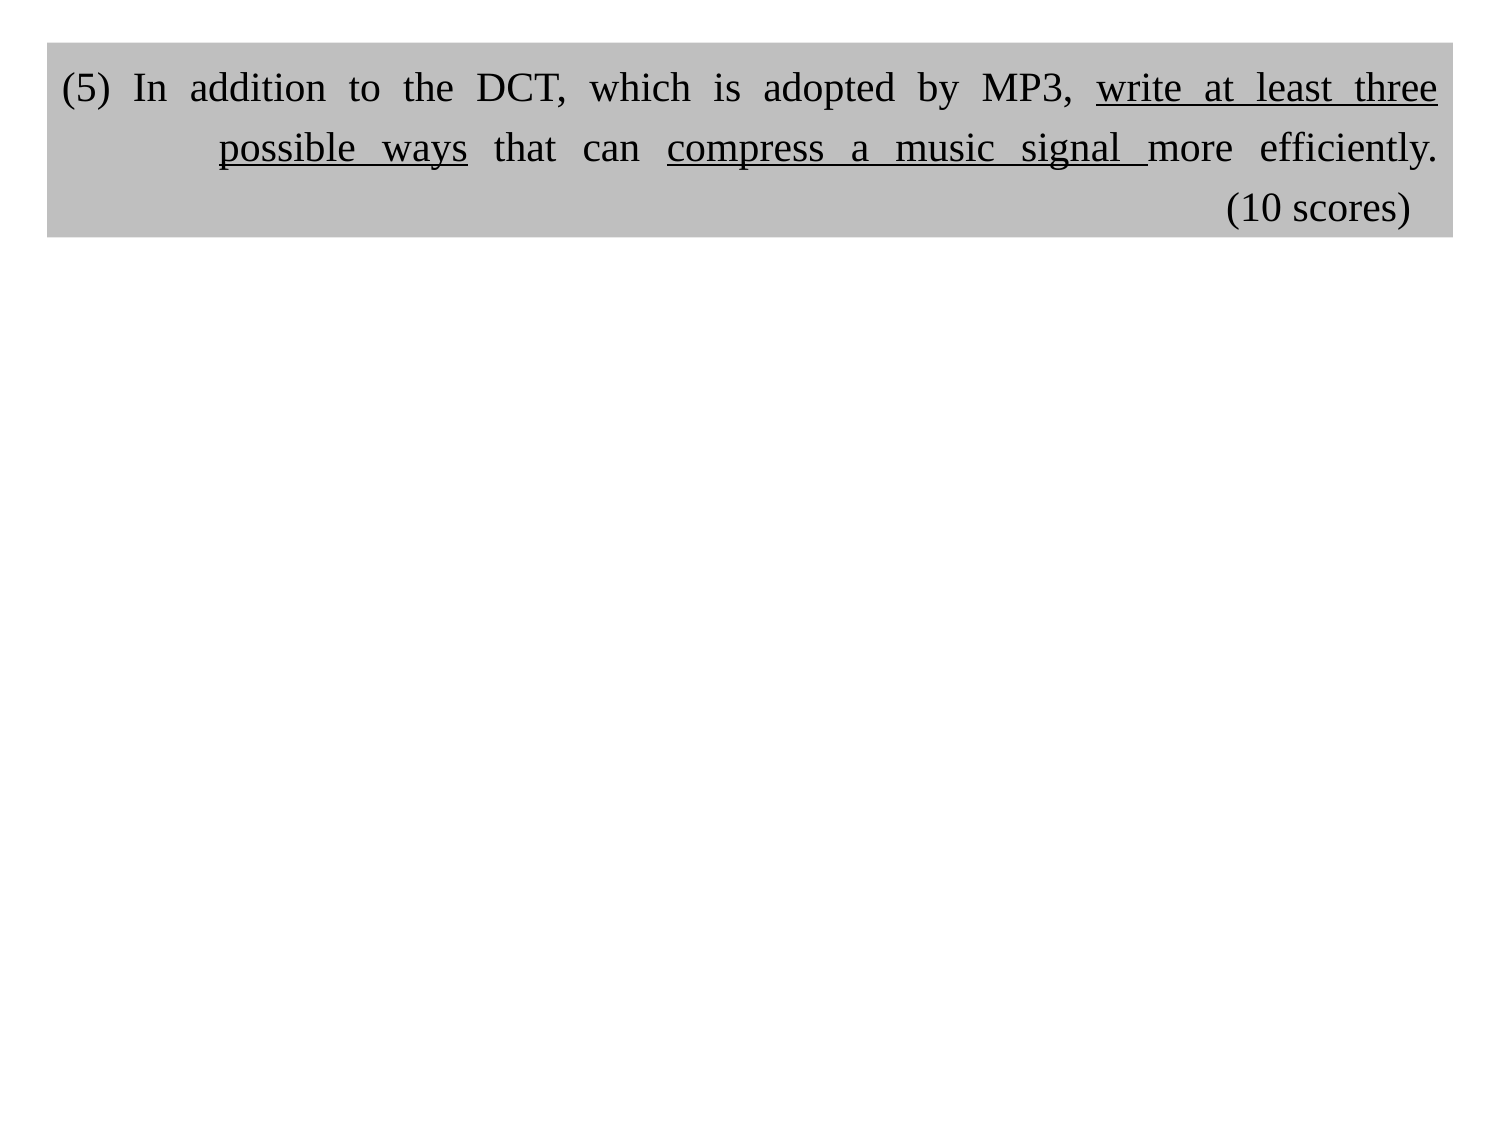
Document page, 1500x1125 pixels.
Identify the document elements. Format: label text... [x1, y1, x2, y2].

text_box (5) In addition to the DCT, which is adopted by MP3, write at least three possible ways that can compress a music signal more efficiently. (10 scores) [47, 42, 1453, 238]
